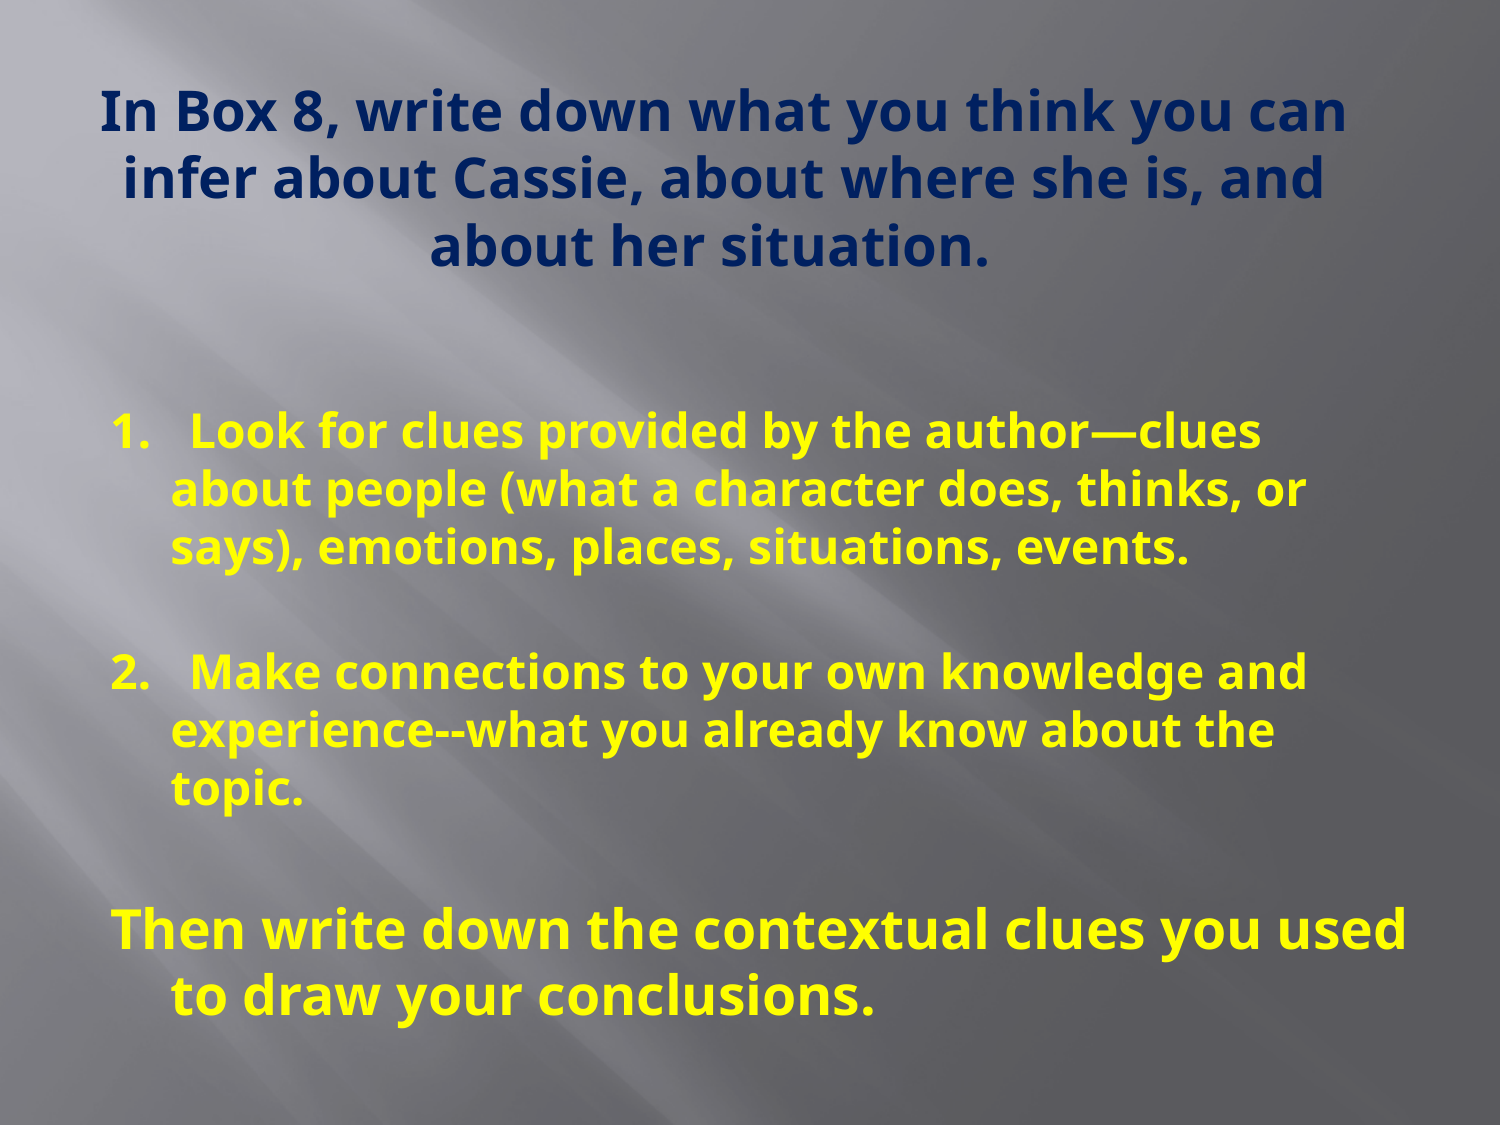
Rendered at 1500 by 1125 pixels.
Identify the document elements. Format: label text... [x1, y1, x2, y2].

list 1. Look for clues provided by the author—clues about people (what a character does, thinks, or says), emotions, places, situations, events. 2. Make connections to your own knowledge and experience--what you already know about the topic. Then write down the contextual clues you used to draw your conclusions. [75, 324, 1425, 1038]
title In Box 8, write down what you think you can infer about Cassie, about where she is, and about her situation. [50, 0, 1400, 363]
